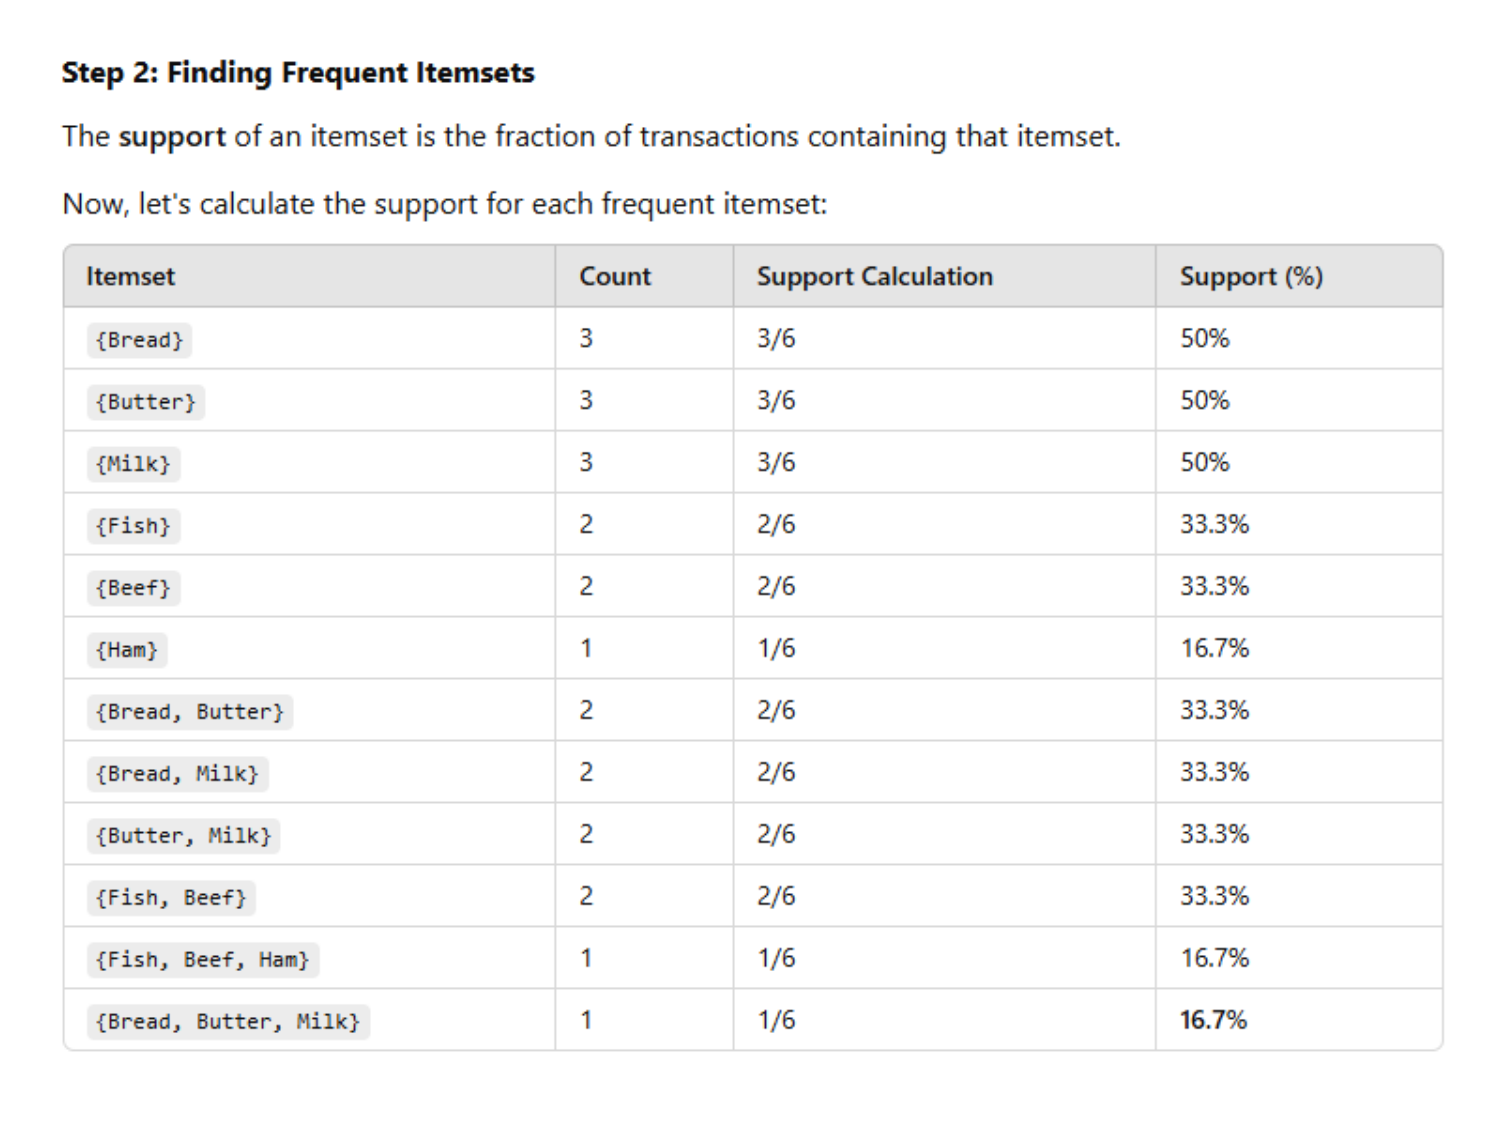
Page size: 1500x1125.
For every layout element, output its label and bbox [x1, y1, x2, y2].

picture [49, 49, 1465, 1063]
